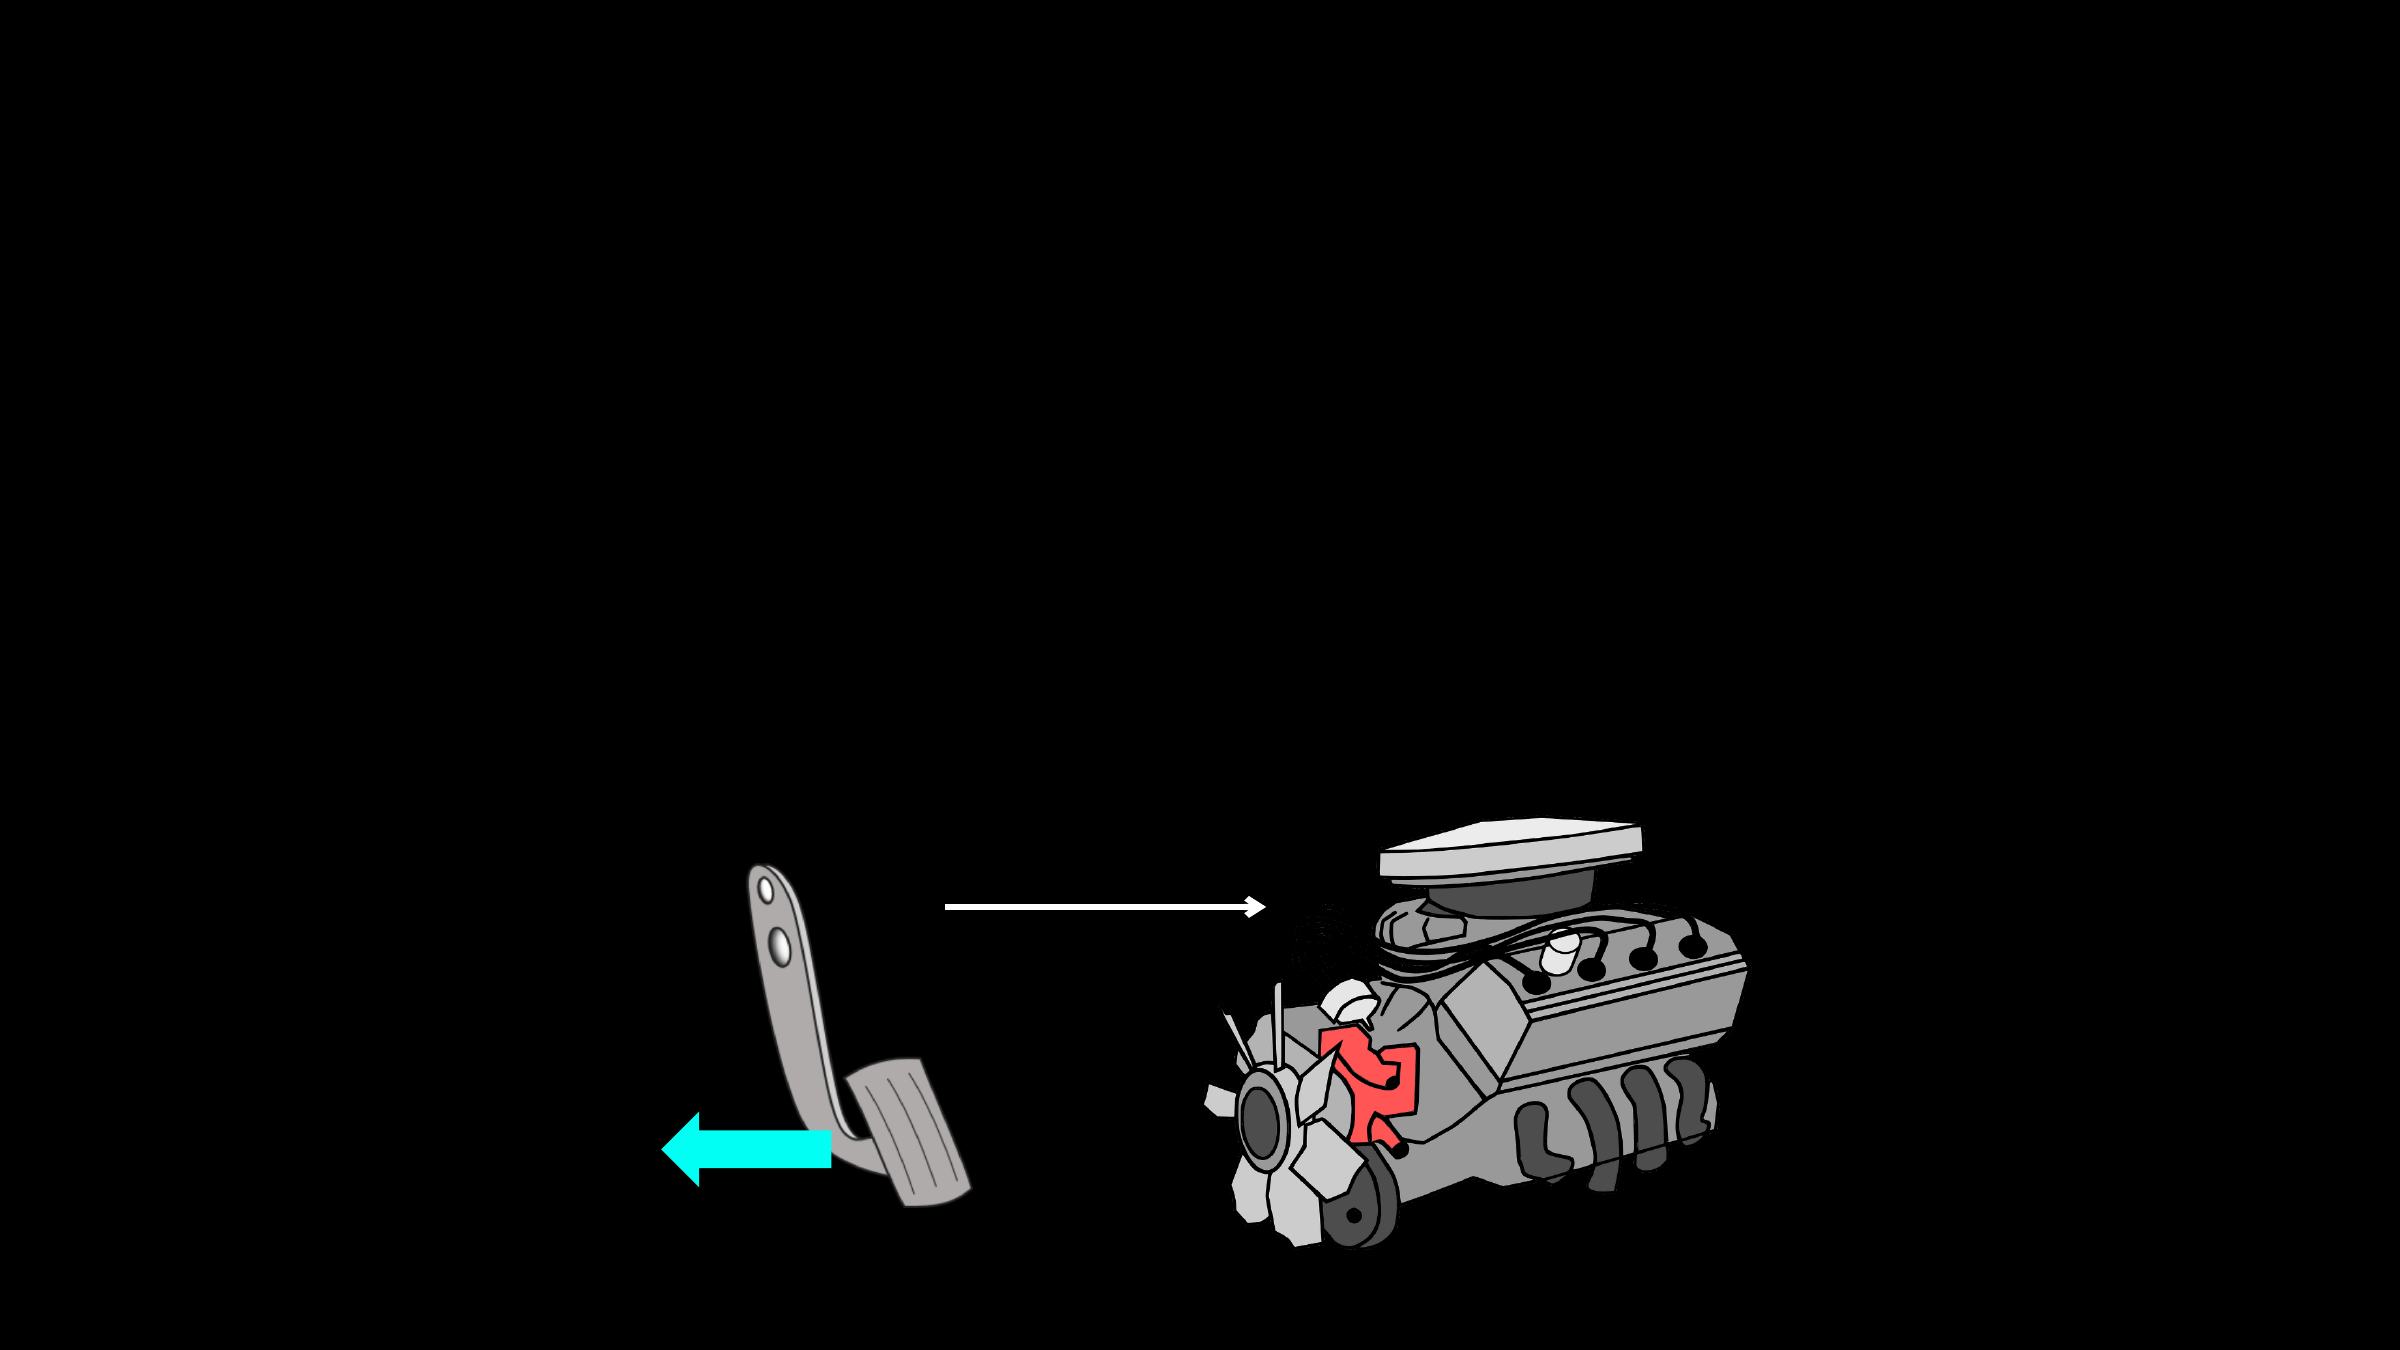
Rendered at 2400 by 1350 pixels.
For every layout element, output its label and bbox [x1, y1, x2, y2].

text_box [659, 1109, 741, 1190]
picture [1199, 815, 1752, 1251]
picture [746, 863, 975, 1209]
